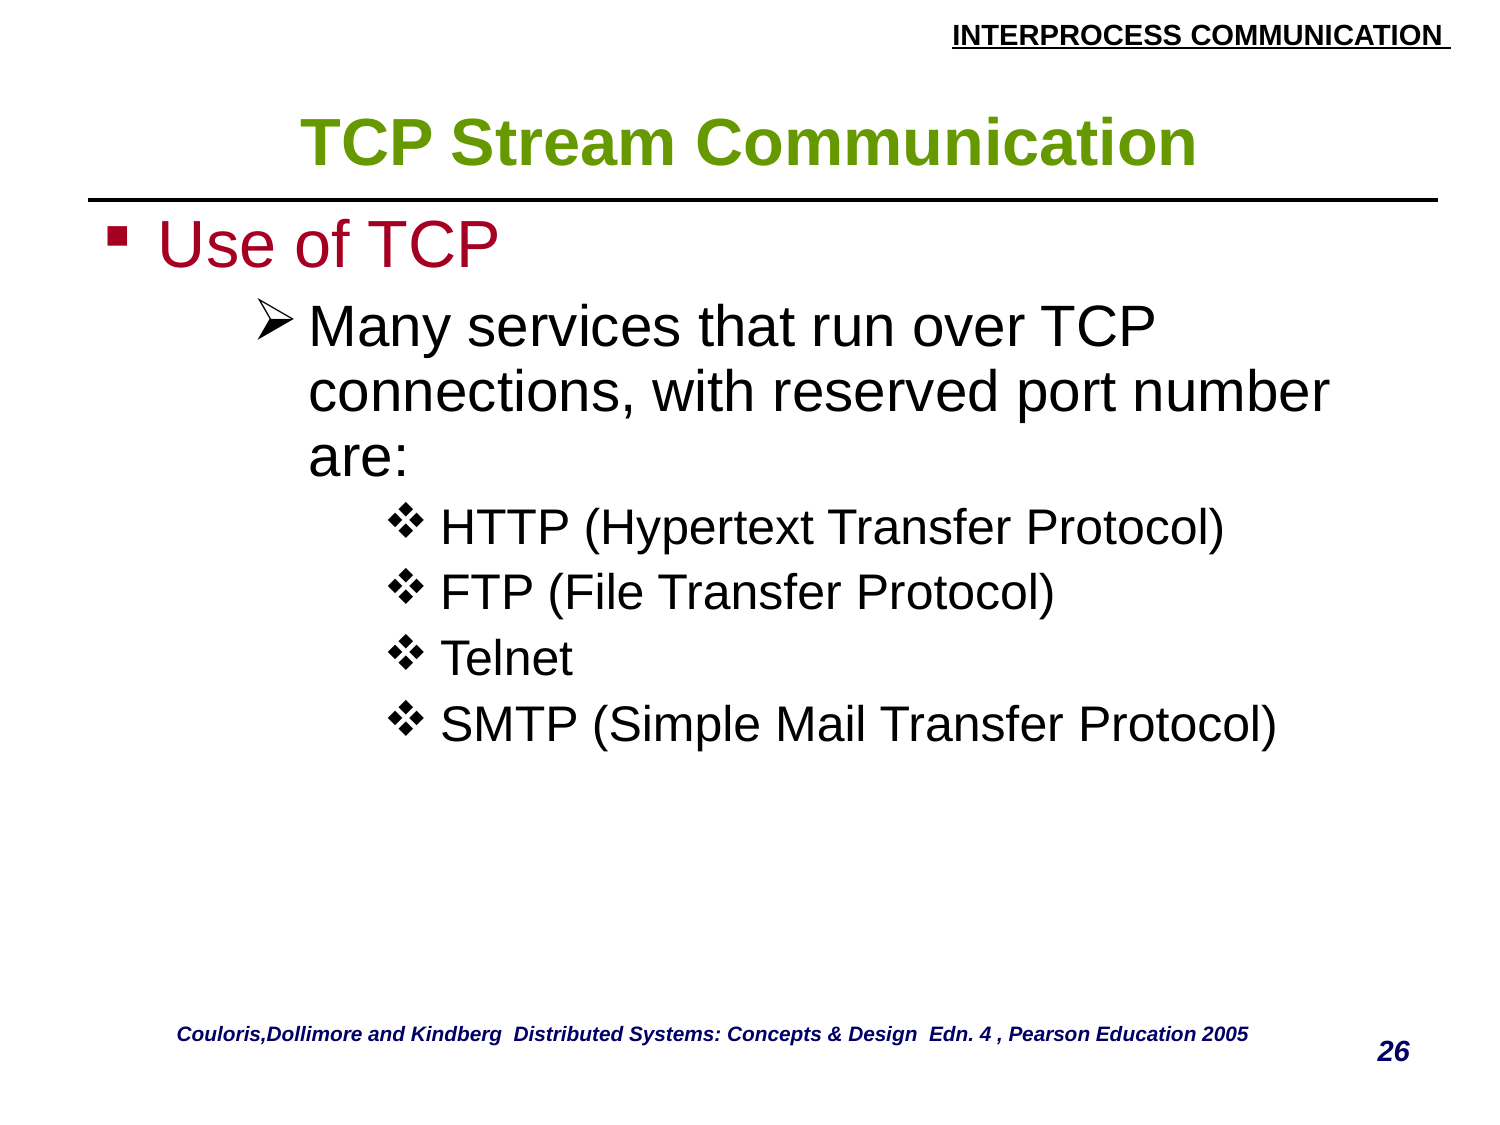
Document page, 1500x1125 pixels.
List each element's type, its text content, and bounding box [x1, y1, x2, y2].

title TCP Stream Communication [74, 37, 1426, 241]
text_box Couloris,Dollimore and Kindberg Distributed Systems: Concepts & Design Edn. 4 , Pearson Education 2005 [74, 1012, 1350, 1090]
table_header Use of TCP Many services that run over TCP connections, with reserved port number are: HTTP (Hypertext Transfer Protocol) FTP (File Transfer Protocol) Telnet SMTP (Simple Mail Transfer Protocol) [88, 202, 1438, 797]
slide_number 26 [1074, 1024, 1426, 1103]
